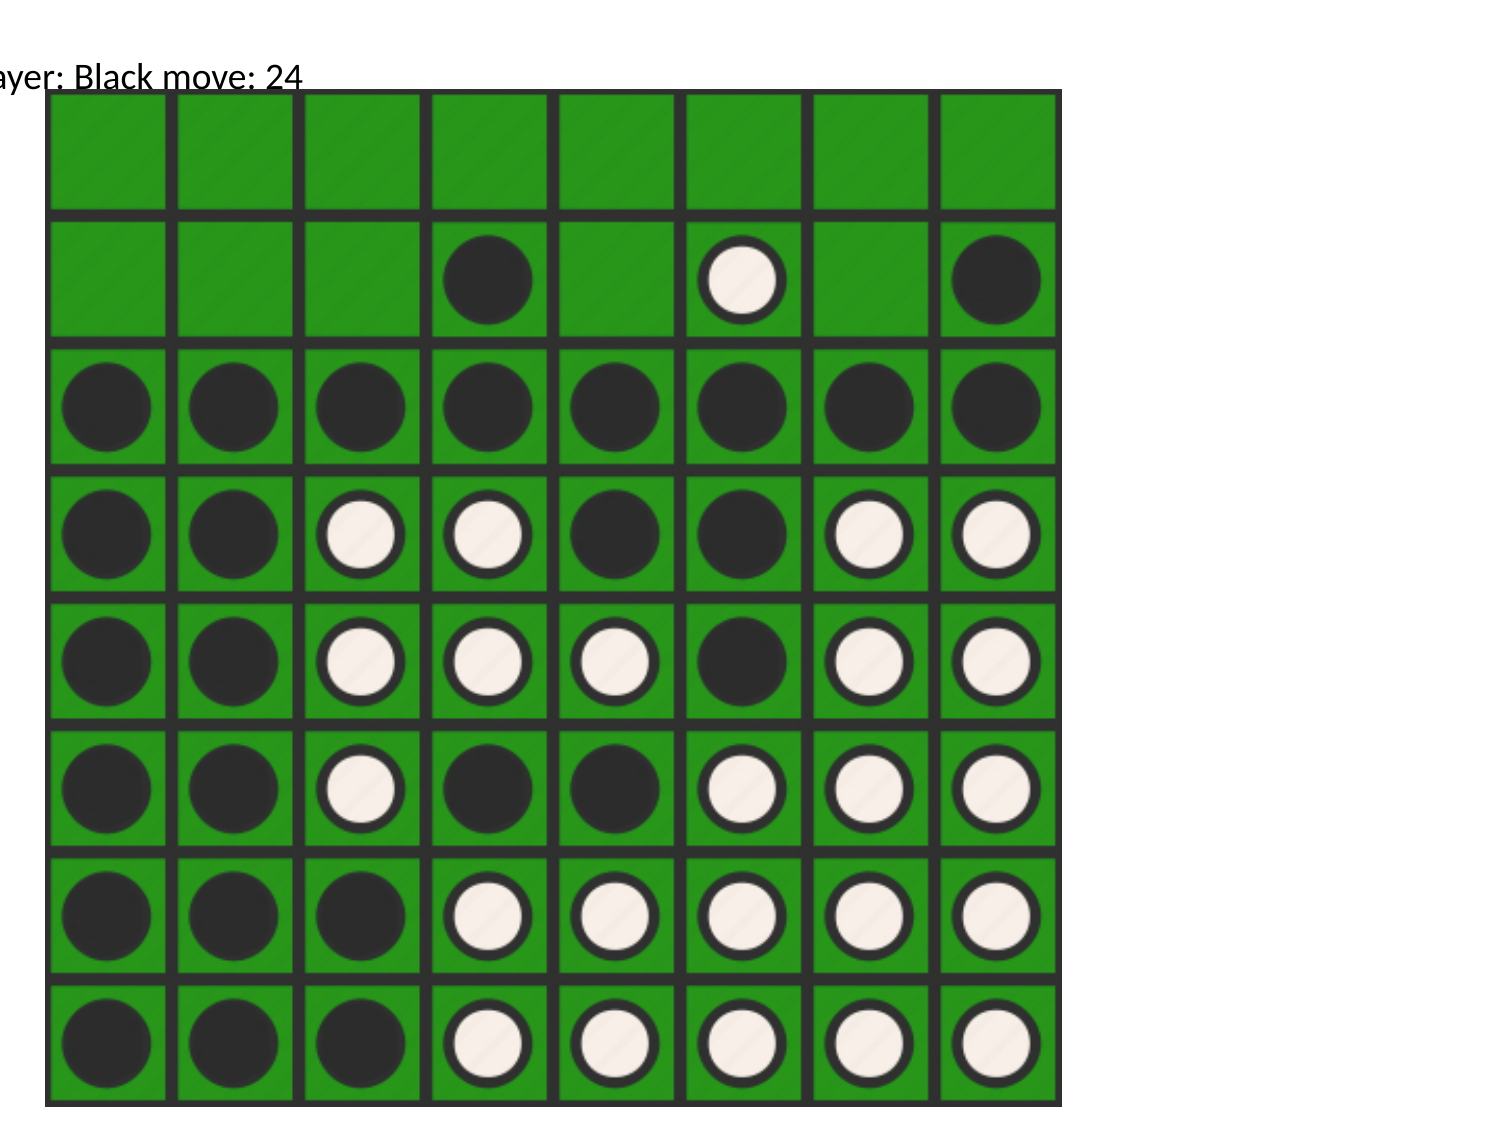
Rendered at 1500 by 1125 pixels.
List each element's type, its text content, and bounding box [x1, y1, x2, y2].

picture [44, 89, 1062, 1107]
text_box turn: 47 player: Black move: 24 [0, 44, 319, 105]
